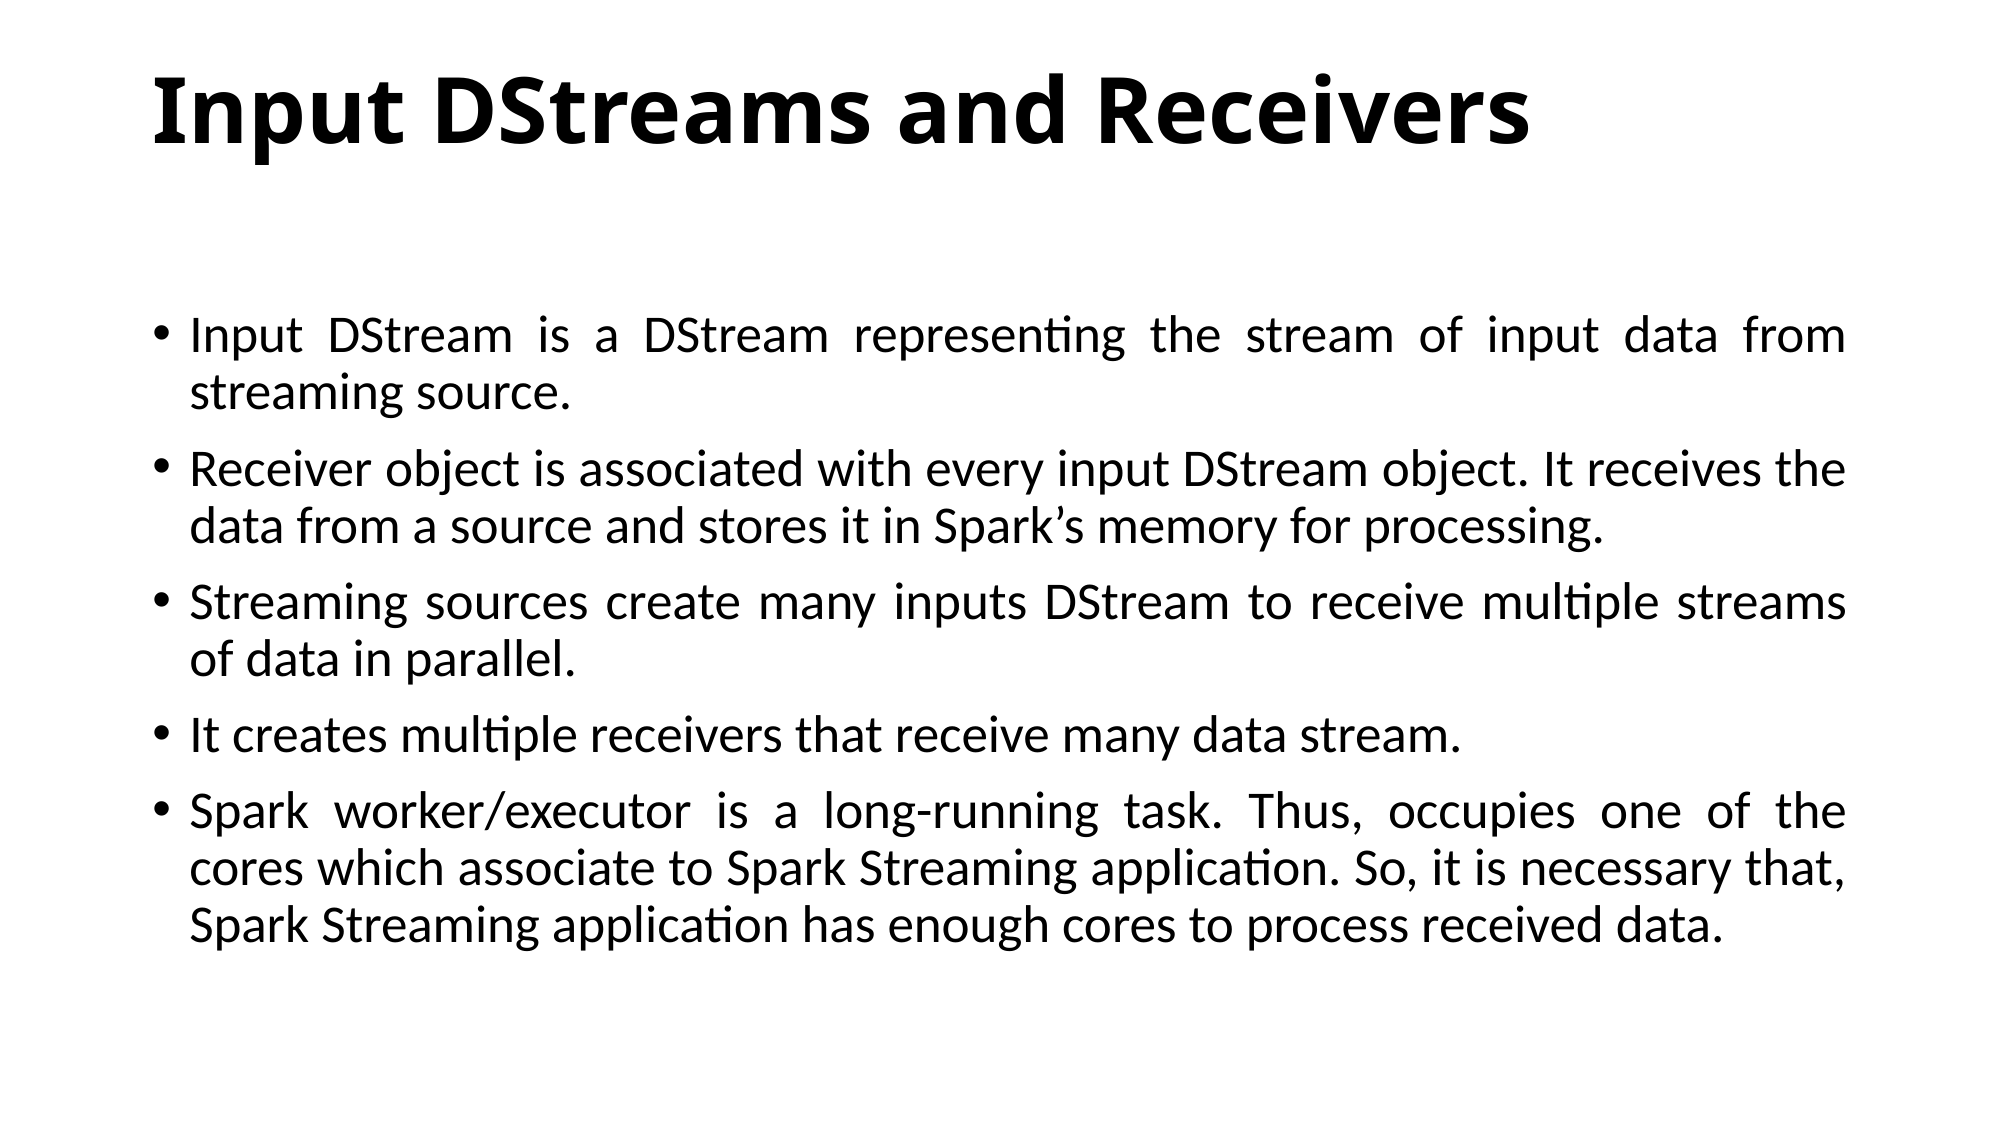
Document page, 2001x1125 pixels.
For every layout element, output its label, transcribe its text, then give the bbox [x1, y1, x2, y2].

title Input DStreams and Receivers [137, 59, 1863, 278]
list Input DStream is a DStream representing the stream of input data from streaming source. Receiver object is associated with every input DStream object. It receives the data from a source and stores it in Spark’s memory for processing. Streaming sources create many inputs DStream to receive multiple streams of data in parallel. It creates multiple receivers that receive many data stream. Spark worker/executor is a long-running task. Thus, occupies one of the cores which associate to Spark Streaming application. So, it is necessary that, Spark Streaming application has enough cores to process received data. [137, 299, 1863, 1014]
